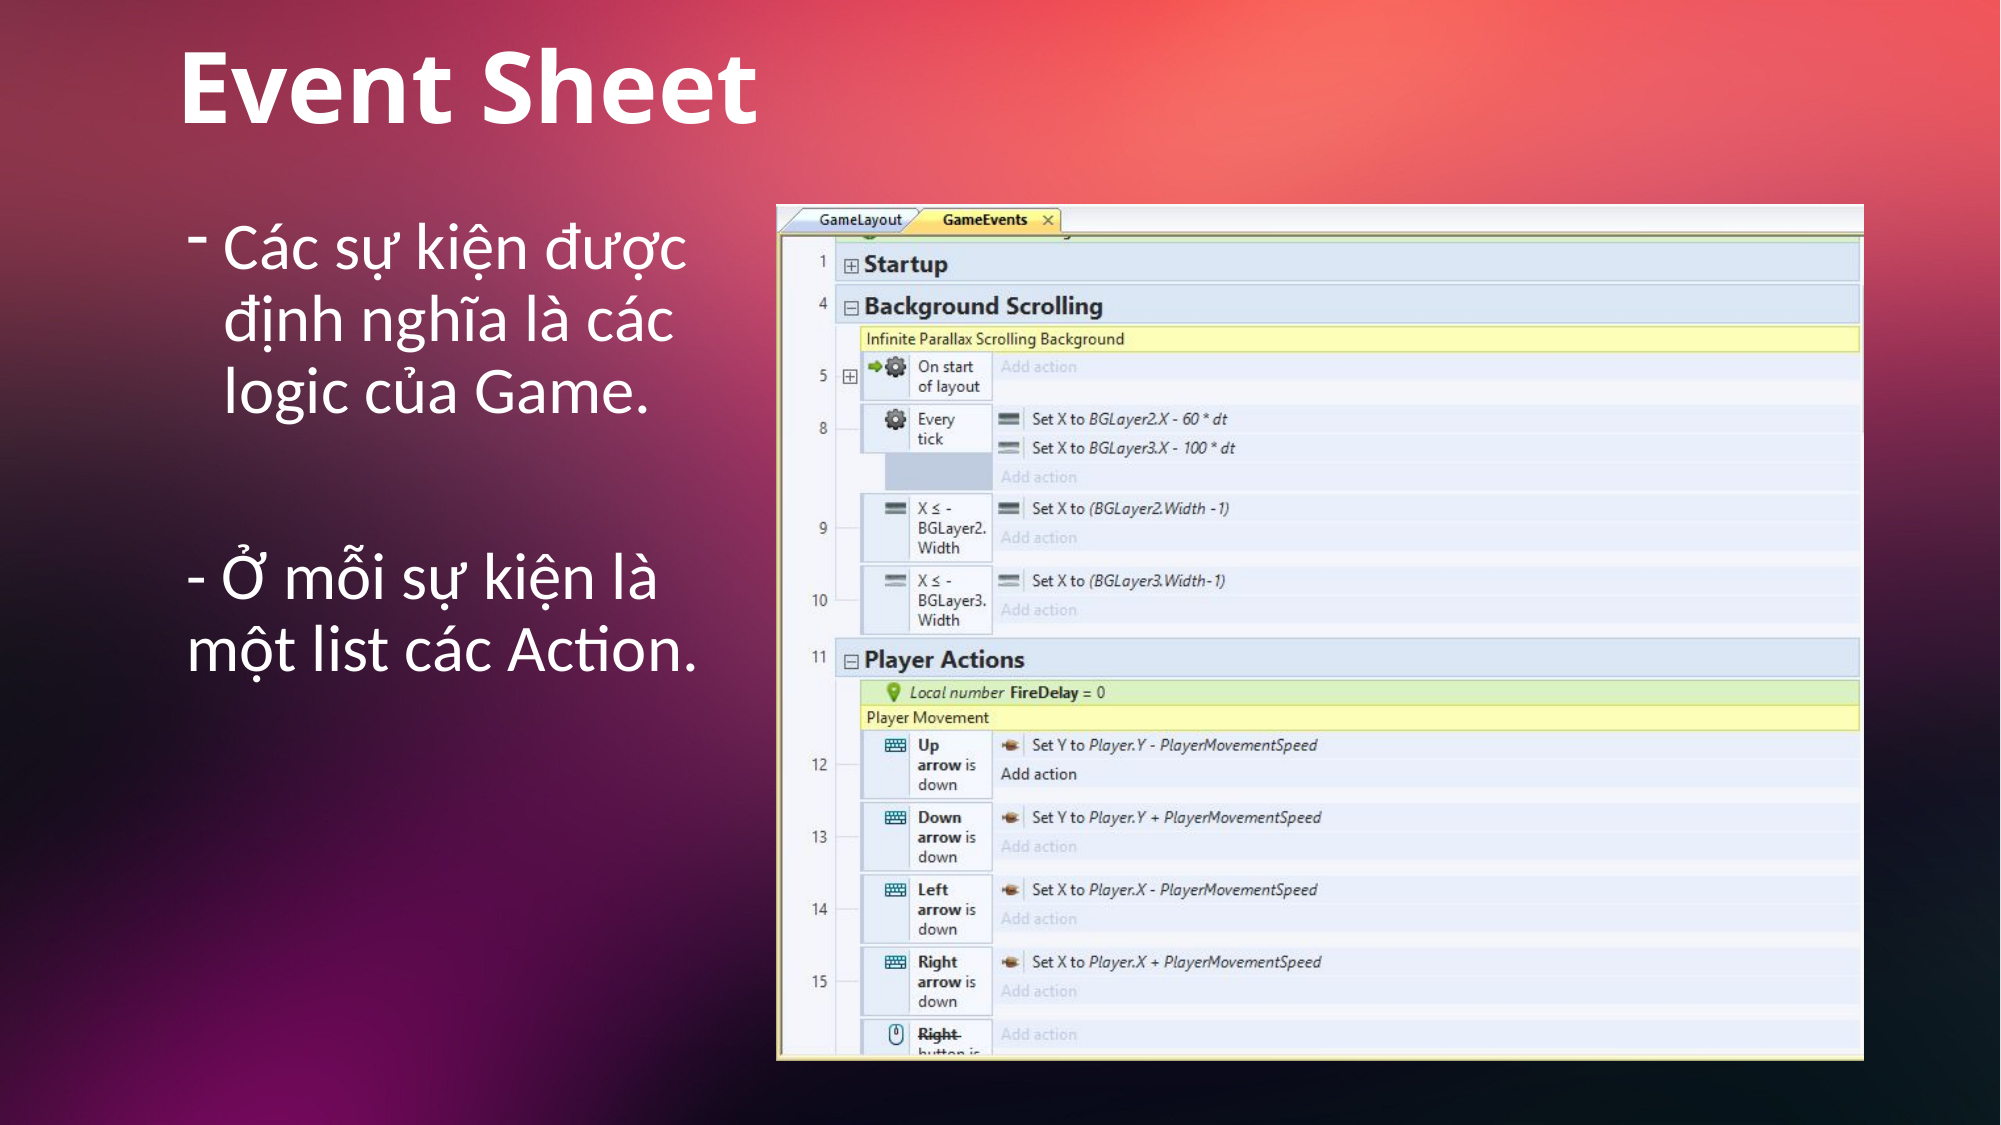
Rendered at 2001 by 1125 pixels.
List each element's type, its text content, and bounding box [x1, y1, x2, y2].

picture [0, 0, 2001, 1125]
title Event Sheet [161, 30, 1864, 153]
list Các sự kiện được định nghĩa là các logic của Game. - Ở mỗi sự kiện là một list các Action. [171, 204, 742, 1061]
